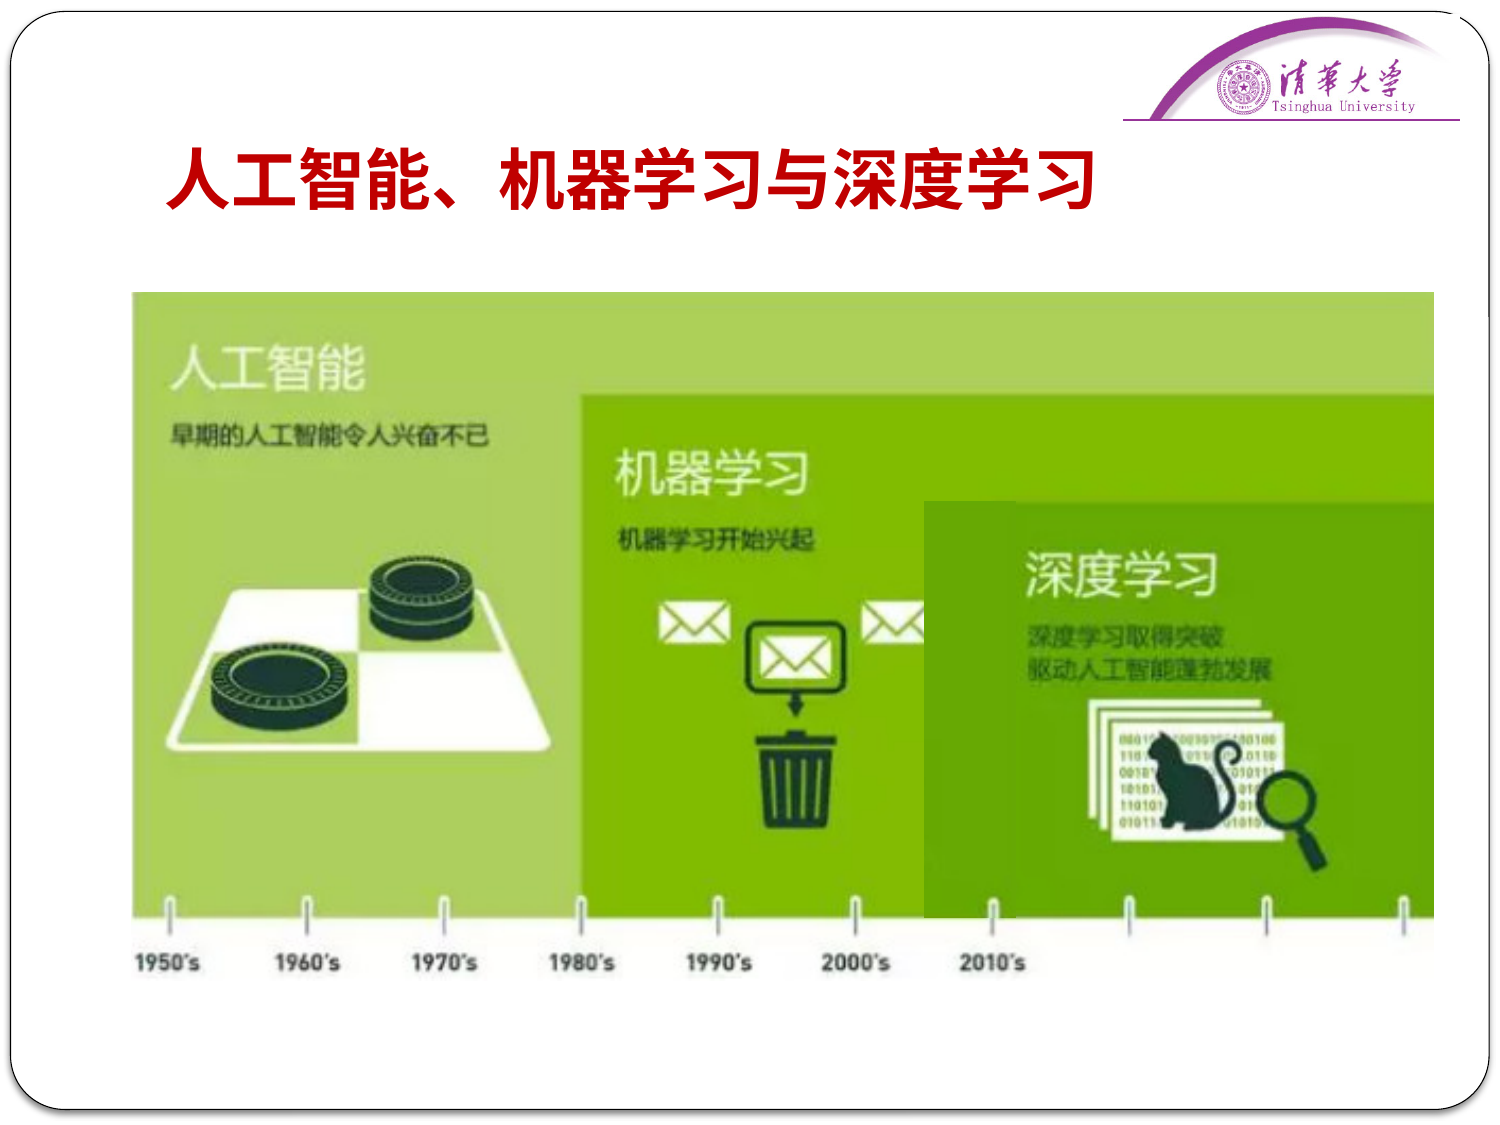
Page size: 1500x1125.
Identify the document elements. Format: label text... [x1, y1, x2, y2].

picture [131, 292, 1435, 981]
picture [1123, 14, 1460, 121]
title 人工智能、机器学习与深度学习 [150, 45, 1425, 233]
